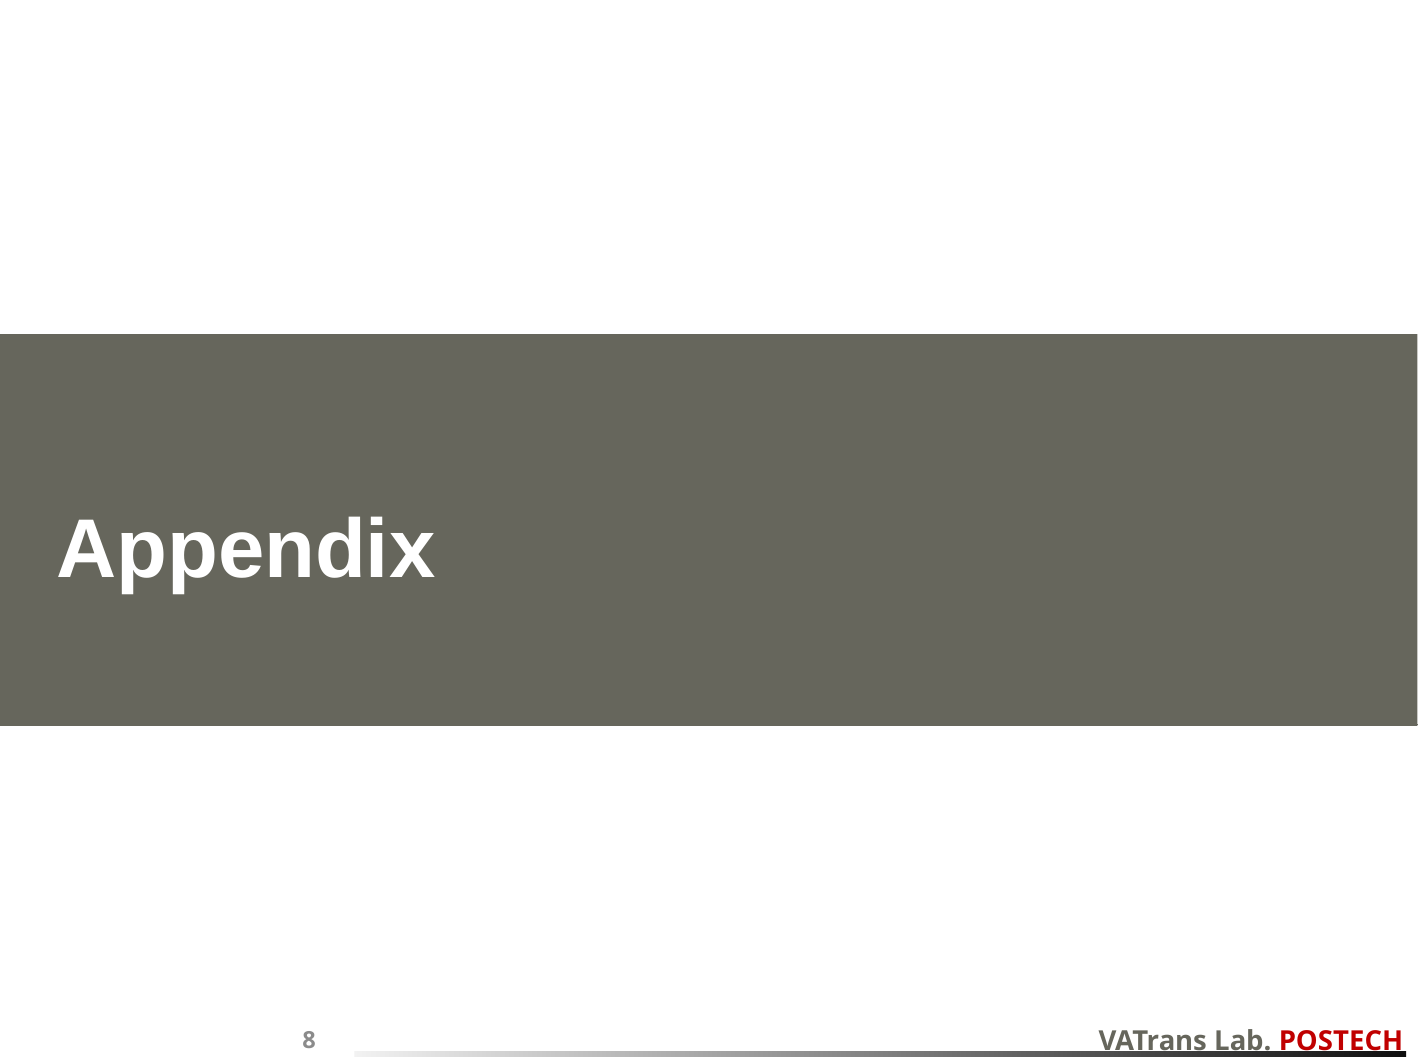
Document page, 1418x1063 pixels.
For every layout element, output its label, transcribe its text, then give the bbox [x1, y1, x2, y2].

slide_number 8 [0, 1018, 331, 1063]
title Appendix [0, 474, 1418, 614]
